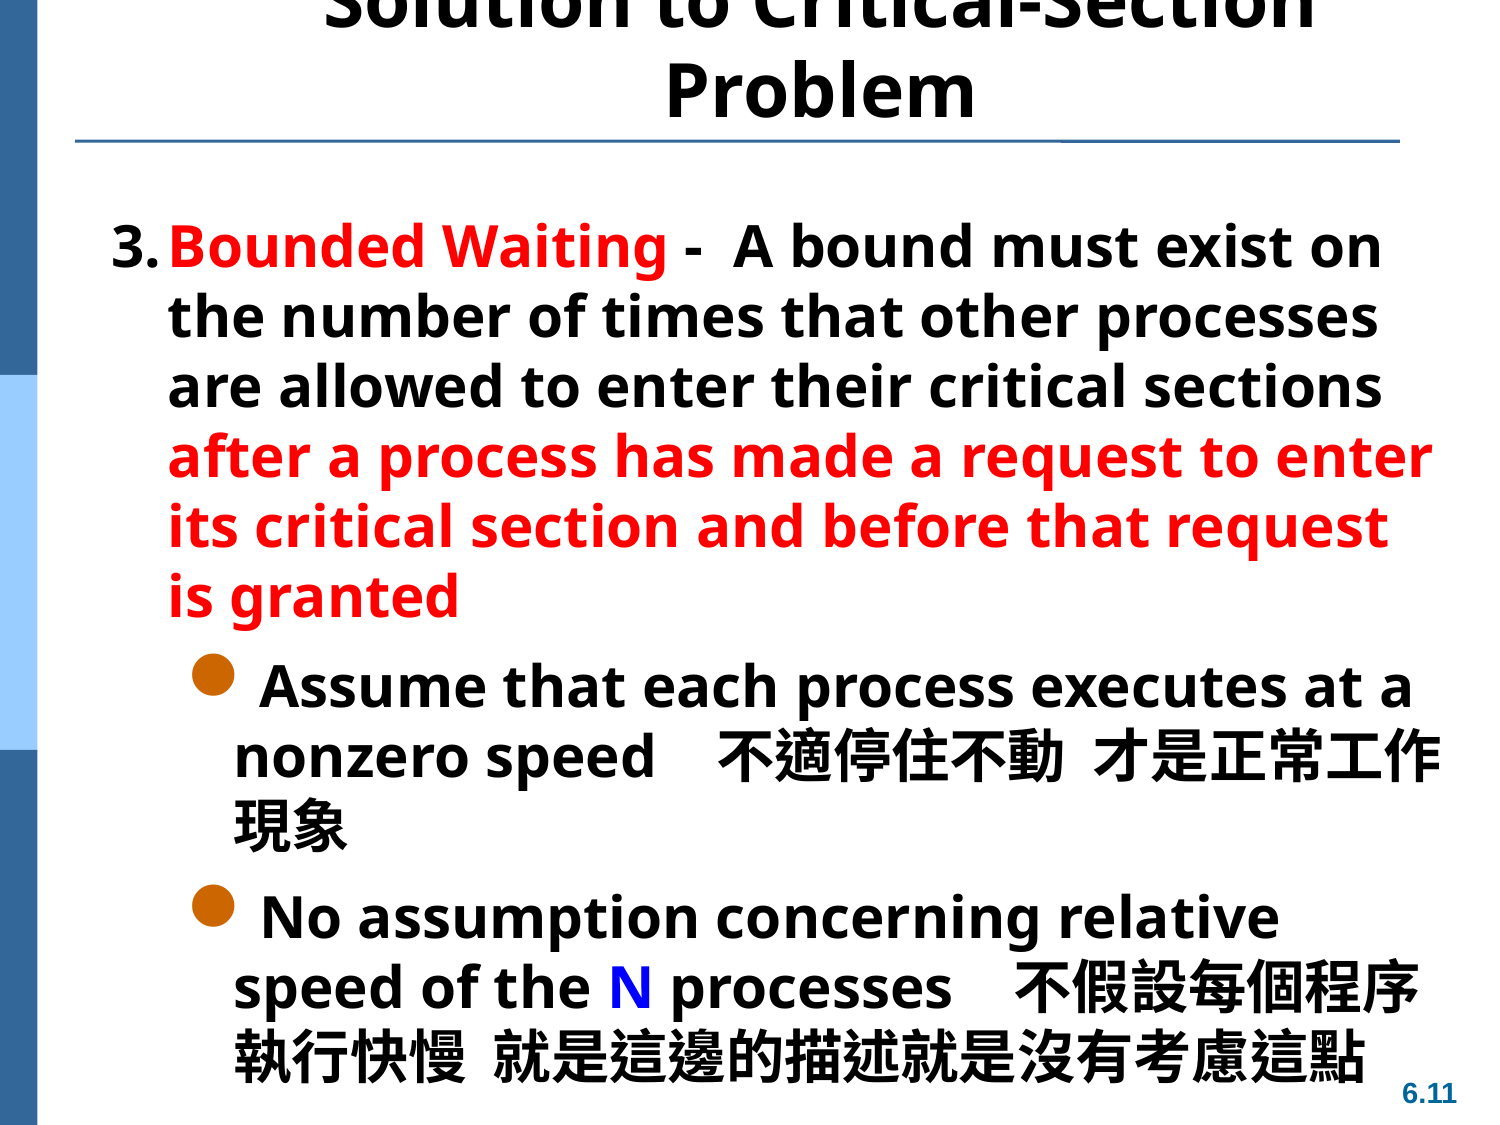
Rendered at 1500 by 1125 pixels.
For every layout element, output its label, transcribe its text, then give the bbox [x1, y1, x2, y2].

list 3. Bounded Waiting - A bound must exist on the number of times that other processes are allowed to enter their critical sections after a process has made a request to enter its critical section and before that request is granted Assume that each process executes at a nonzero speed 不適停住不動 才是正常工作現象 No assumption concerning relative speed of the N processes 不假設每個程序執行快慢 就是這邊的描述就是沒有考慮這點 [96, 201, 1463, 946]
title Solution to Critical-Section Problem [145, 45, 1497, 141]
